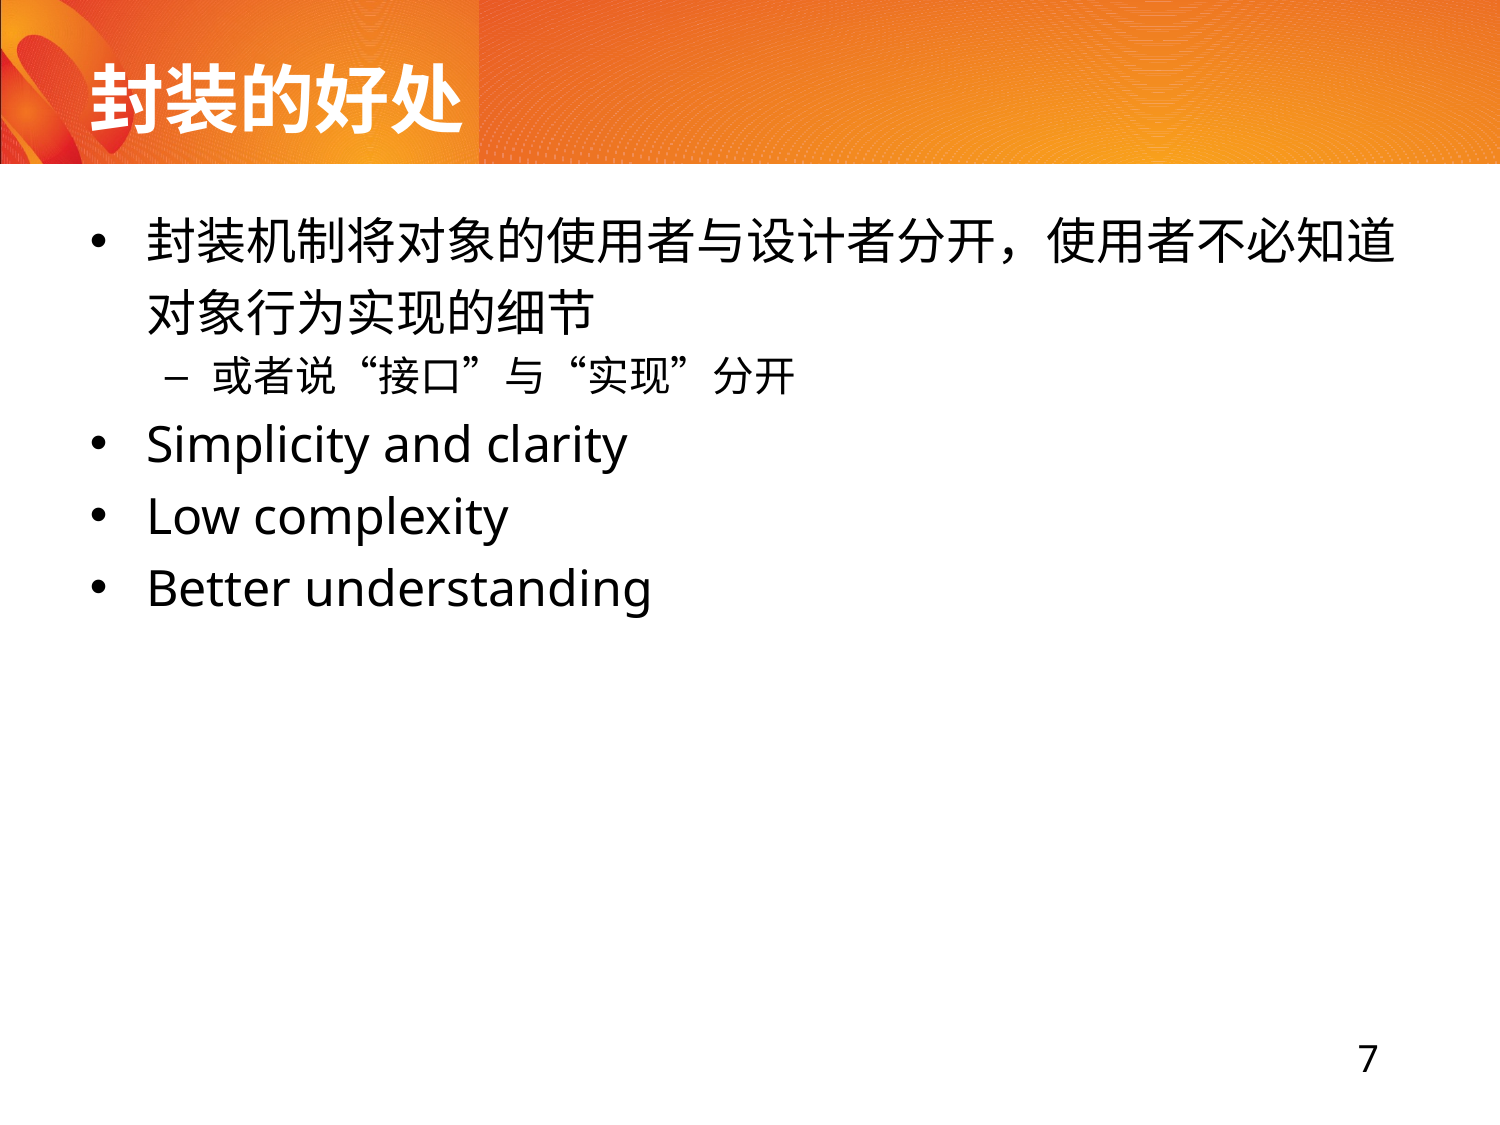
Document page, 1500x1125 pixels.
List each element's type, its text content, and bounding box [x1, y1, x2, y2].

picture [0, 0, 1500, 164]
list 封装机制将对象的使用者与设计者分开，使用者不必知道对象行为实现的细节 或者说“接口”与“实现”分开 Simplicity and clarity Low complexity Better understanding [75, 190, 1425, 1005]
title 封装的好处 [75, 45, 1425, 167]
